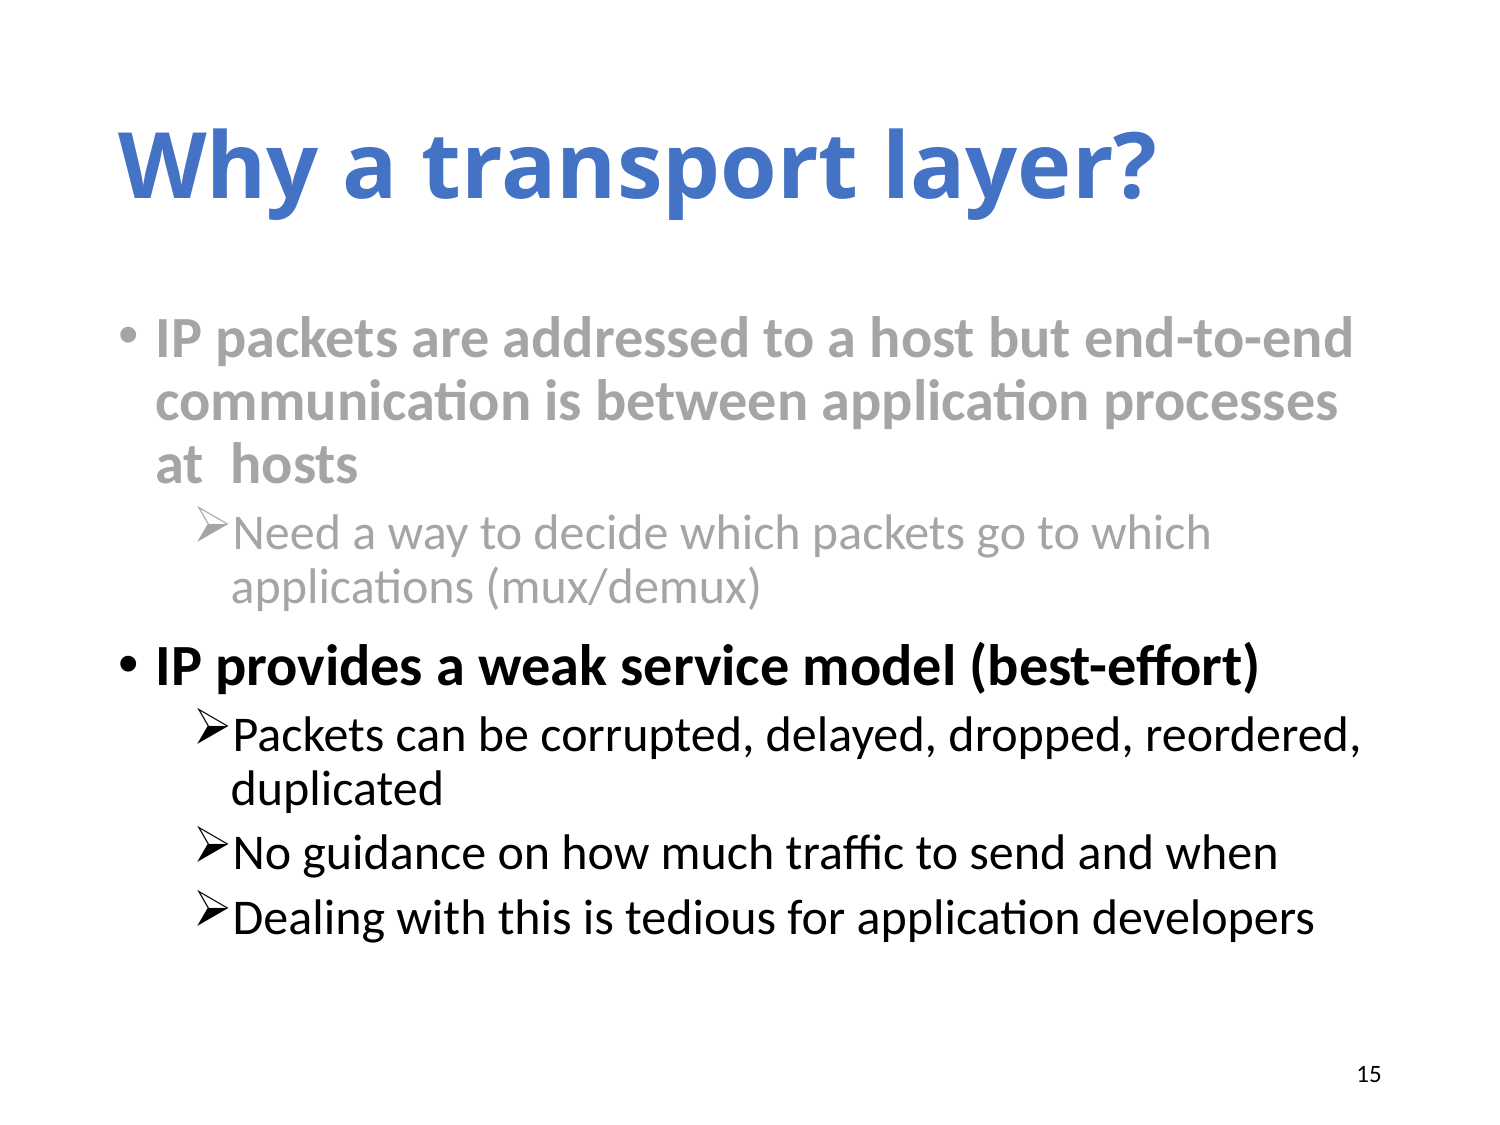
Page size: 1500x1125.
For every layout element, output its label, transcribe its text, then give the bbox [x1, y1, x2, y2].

list IP packets are addressed to a host but end-to-end communication is between application processes at hosts Need a way to decide which packets go to which applications (mux/demux) IP provides a weak service model (best-effort) Packets can be corrupted, delayed, dropped, reordered, duplicated No guidance on how much traffic to send and when Dealing with this is tedious for application developers [103, 299, 1397, 1014]
slide_number 15 [1059, 1042, 1397, 1103]
title Why a transport layer? [103, 59, 1397, 278]
